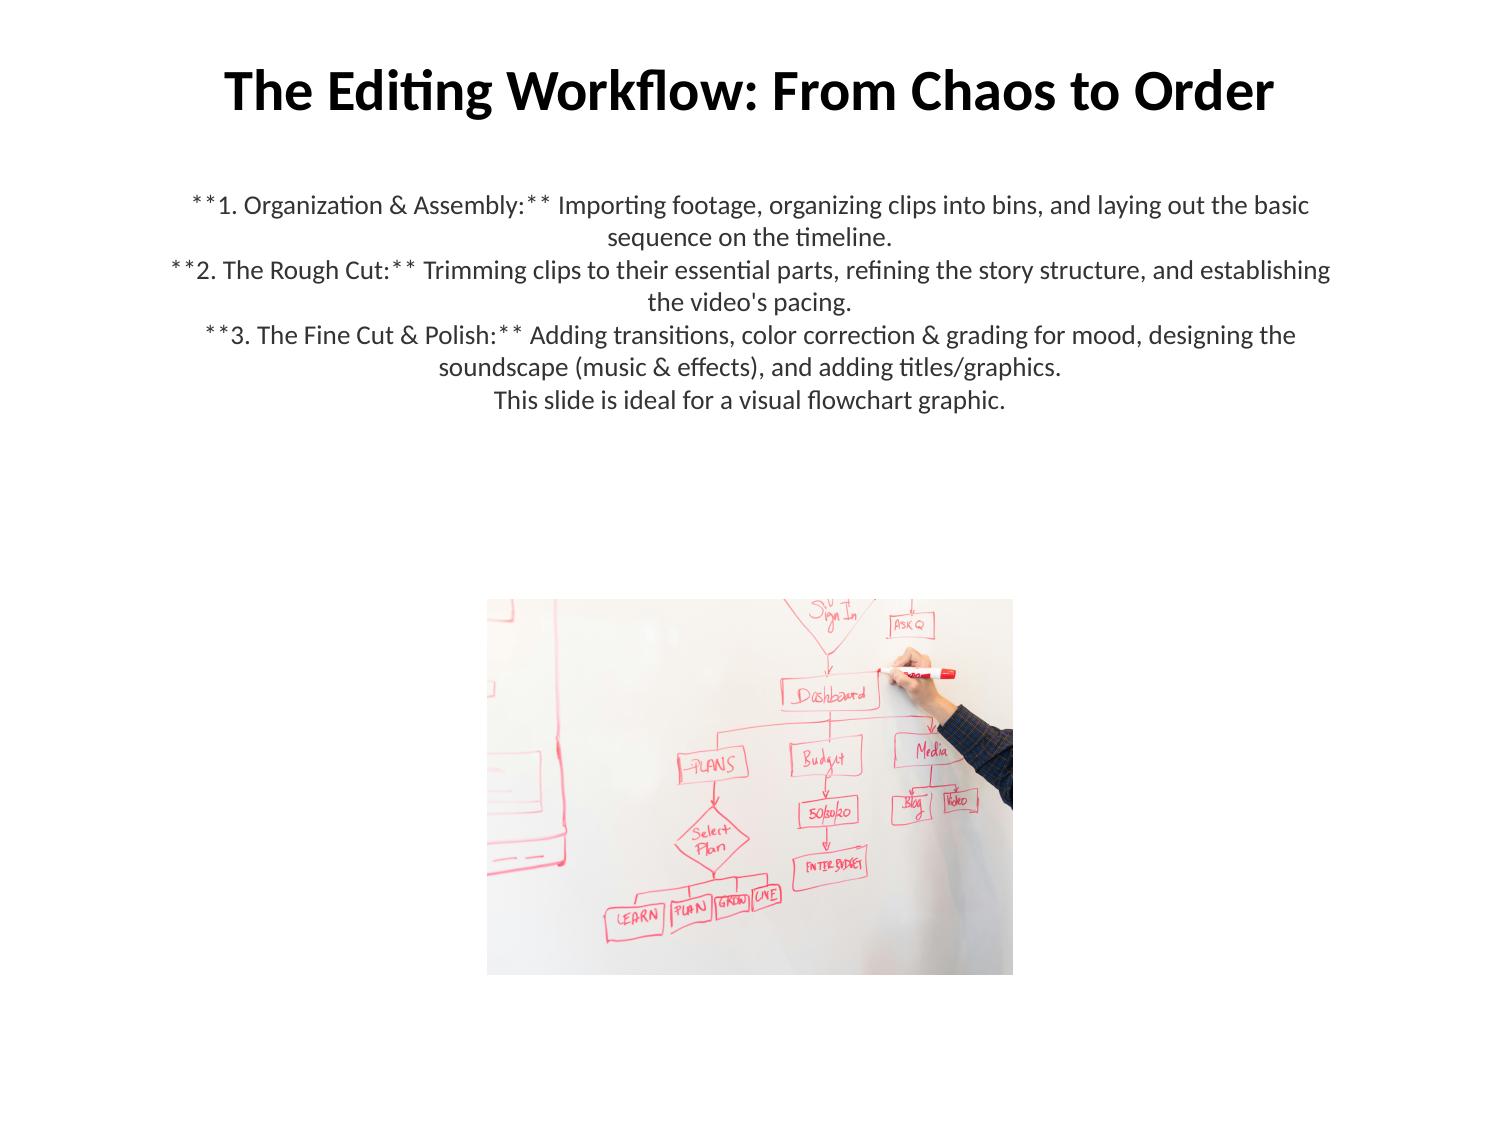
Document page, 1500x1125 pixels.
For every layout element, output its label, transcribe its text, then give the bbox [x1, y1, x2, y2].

text_box **1. Organization & Assembly:** Importing footage, organizing clips into bins, and laying out the basic sequence on the timeline. **2. The Rough Cut:** Trimming clips to their essential parts, refining the story structure, and establishing the video's pacing. **3. The Fine Cut & Polish:** Adding transitions, color correction & grading for mood, designing the soundscape (music & effects), and adding titles/graphics. This slide is ideal for a visual flowchart graphic. [1198, 179, 1350, 423]
text_box The Editing Workflow: From Chaos to Order [209, 45, 1291, 130]
picture [293, 100, 1195, 976]
text_box **1. Organization & Assembly:** Importing footage, organizing clips into bins, and laying out the basic sequence on the timeline. **2. The Rough Cut:** Trimming clips to their essential parts, refining the story structure, and establishing the video's pacing. **3. The Fine Cut & Polish:** Adding transitions, color correction & grading for mood, designing the soundscape (music & effects), and adding titles/graphics. This slide is ideal for a visual flowchart graphic. [149, 179, 288, 423]
